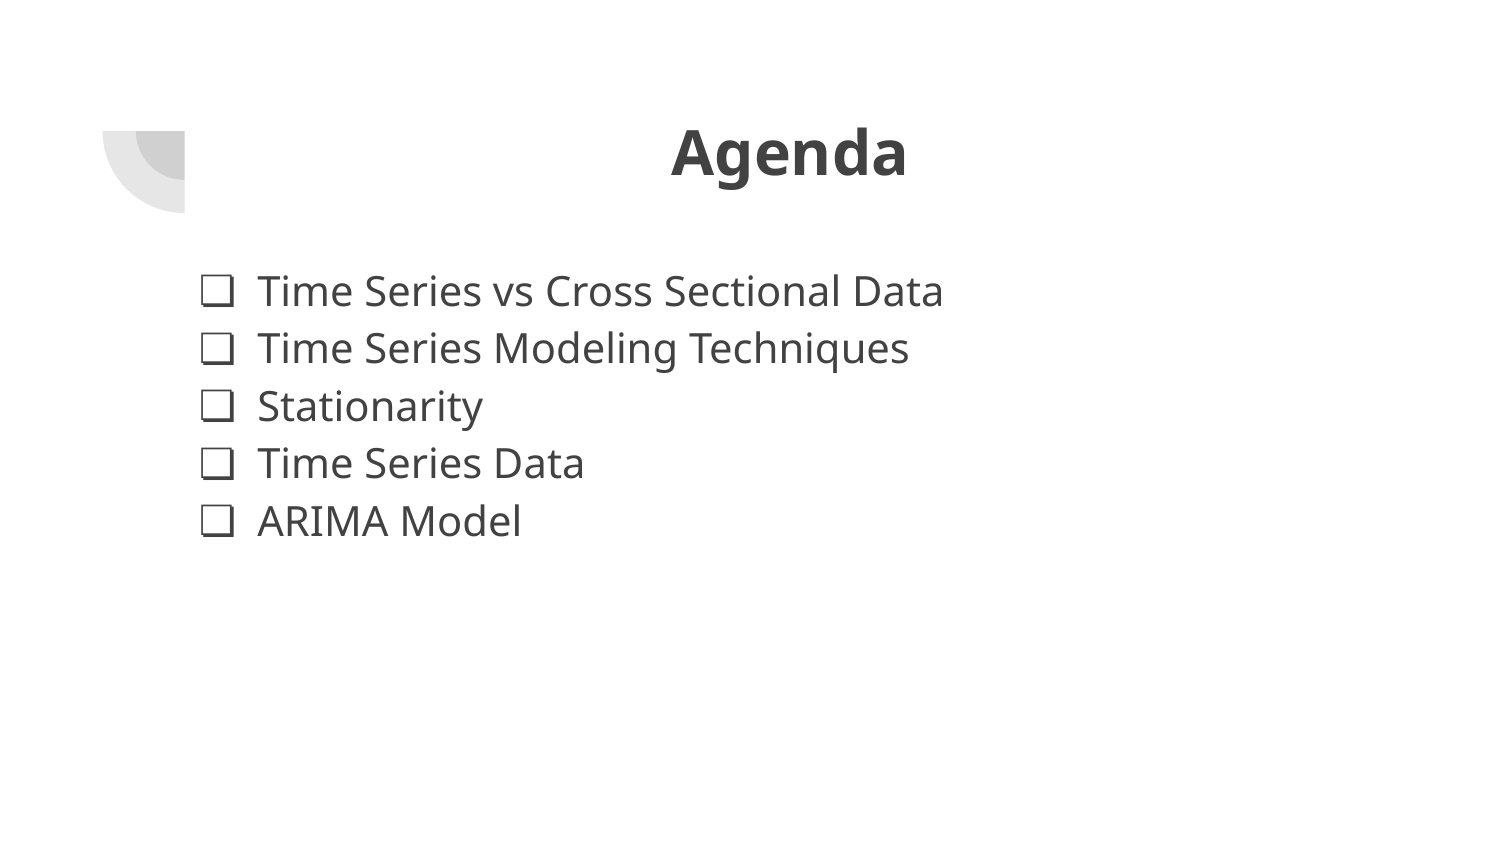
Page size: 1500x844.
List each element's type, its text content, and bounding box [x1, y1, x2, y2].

title Agenda [213, 98, 1368, 241]
list Time Series vs Cross Sectional Data Time Series Modeling Techniques Stationarity Time Series Data ARIMA Model [167, 241, 1410, 782]
